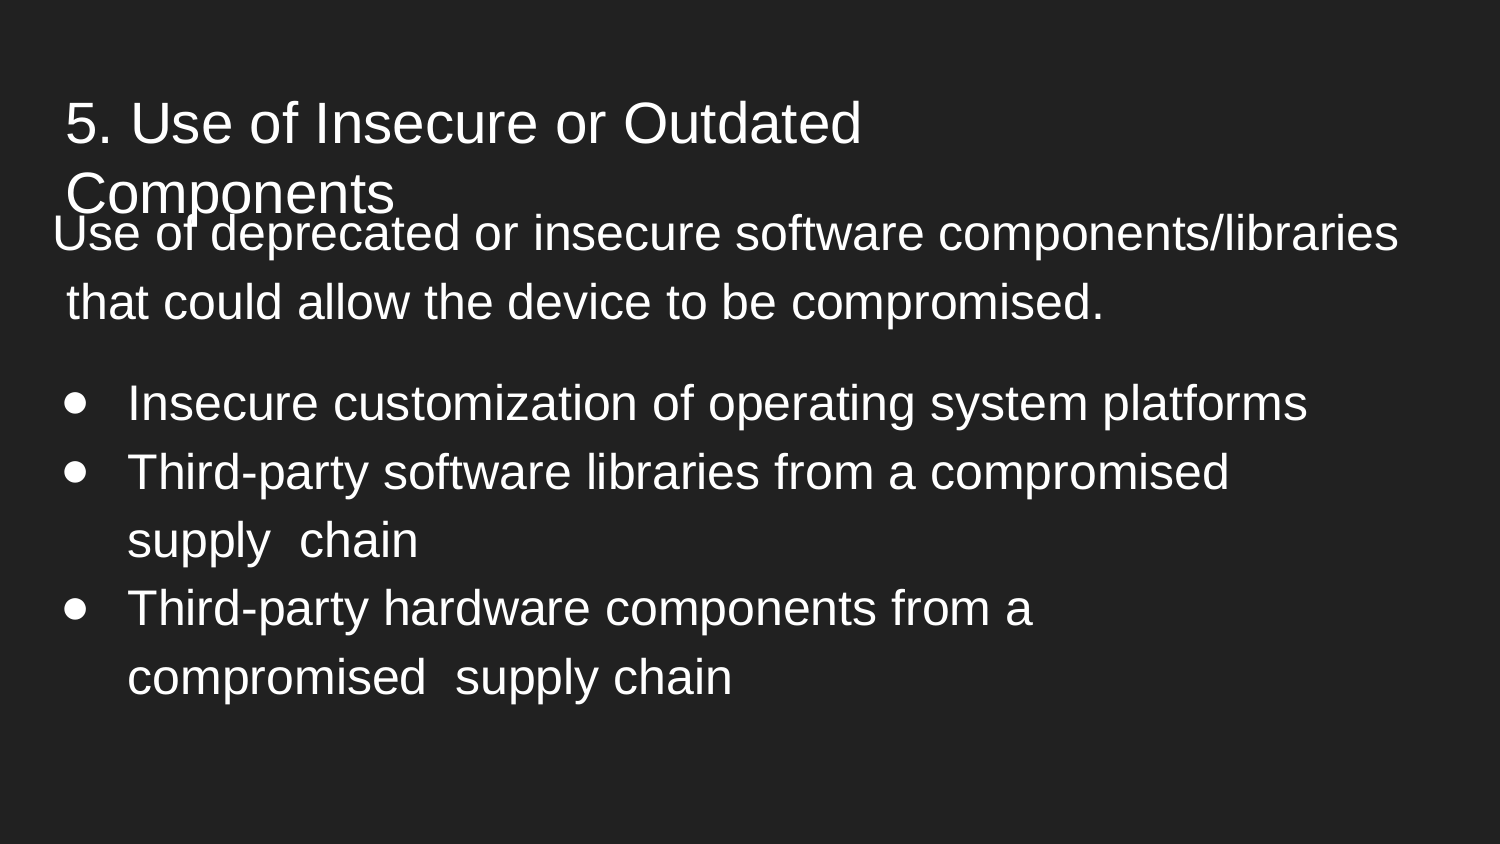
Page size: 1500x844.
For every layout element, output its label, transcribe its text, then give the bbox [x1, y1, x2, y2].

title 5. Use of Insecure or Outdated Components [63, 82, 1210, 190]
text_box Use of deprecated or insecure software components/libraries that could allow the device to be compromised. Insecure customization of operating system platforms Third-party software libraries from a compromised supply chain Third-party hardware components from a compromised supply chain [50, 190, 1403, 705]
